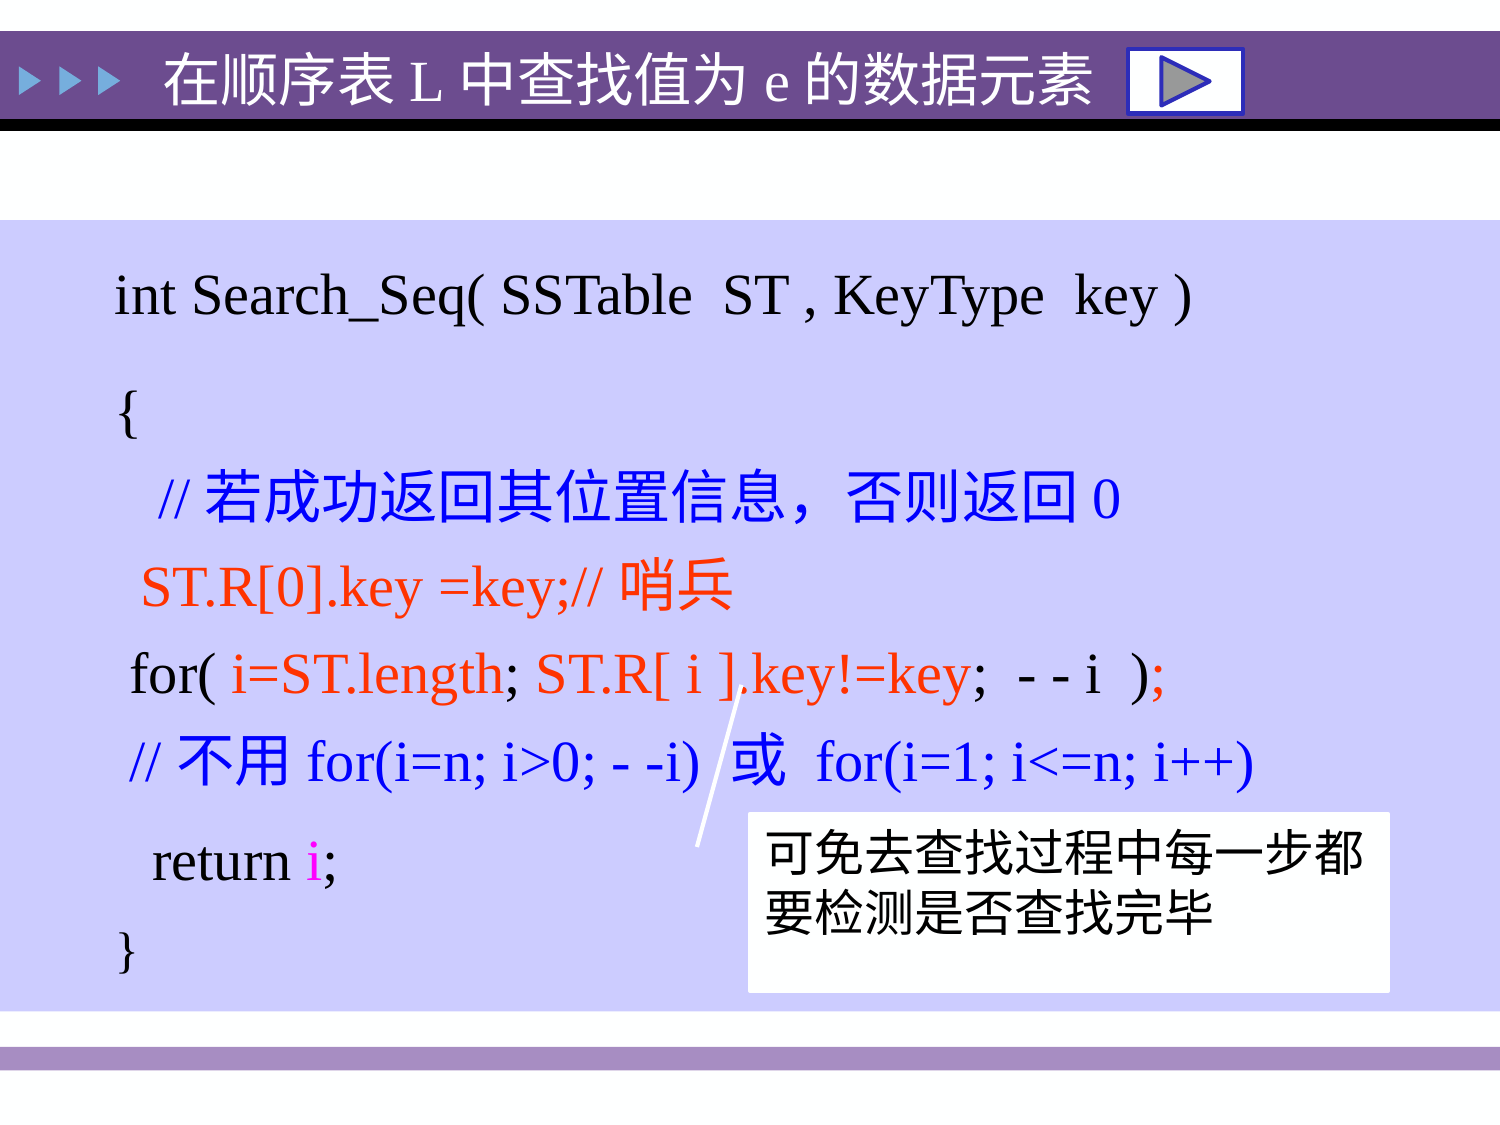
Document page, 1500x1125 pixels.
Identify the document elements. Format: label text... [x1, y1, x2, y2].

text_box 在顺序表L中查找值为e的数据元素 [147, 35, 1459, 121]
text_box [1126, 47, 1245, 116]
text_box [0, 219, 1500, 1071]
